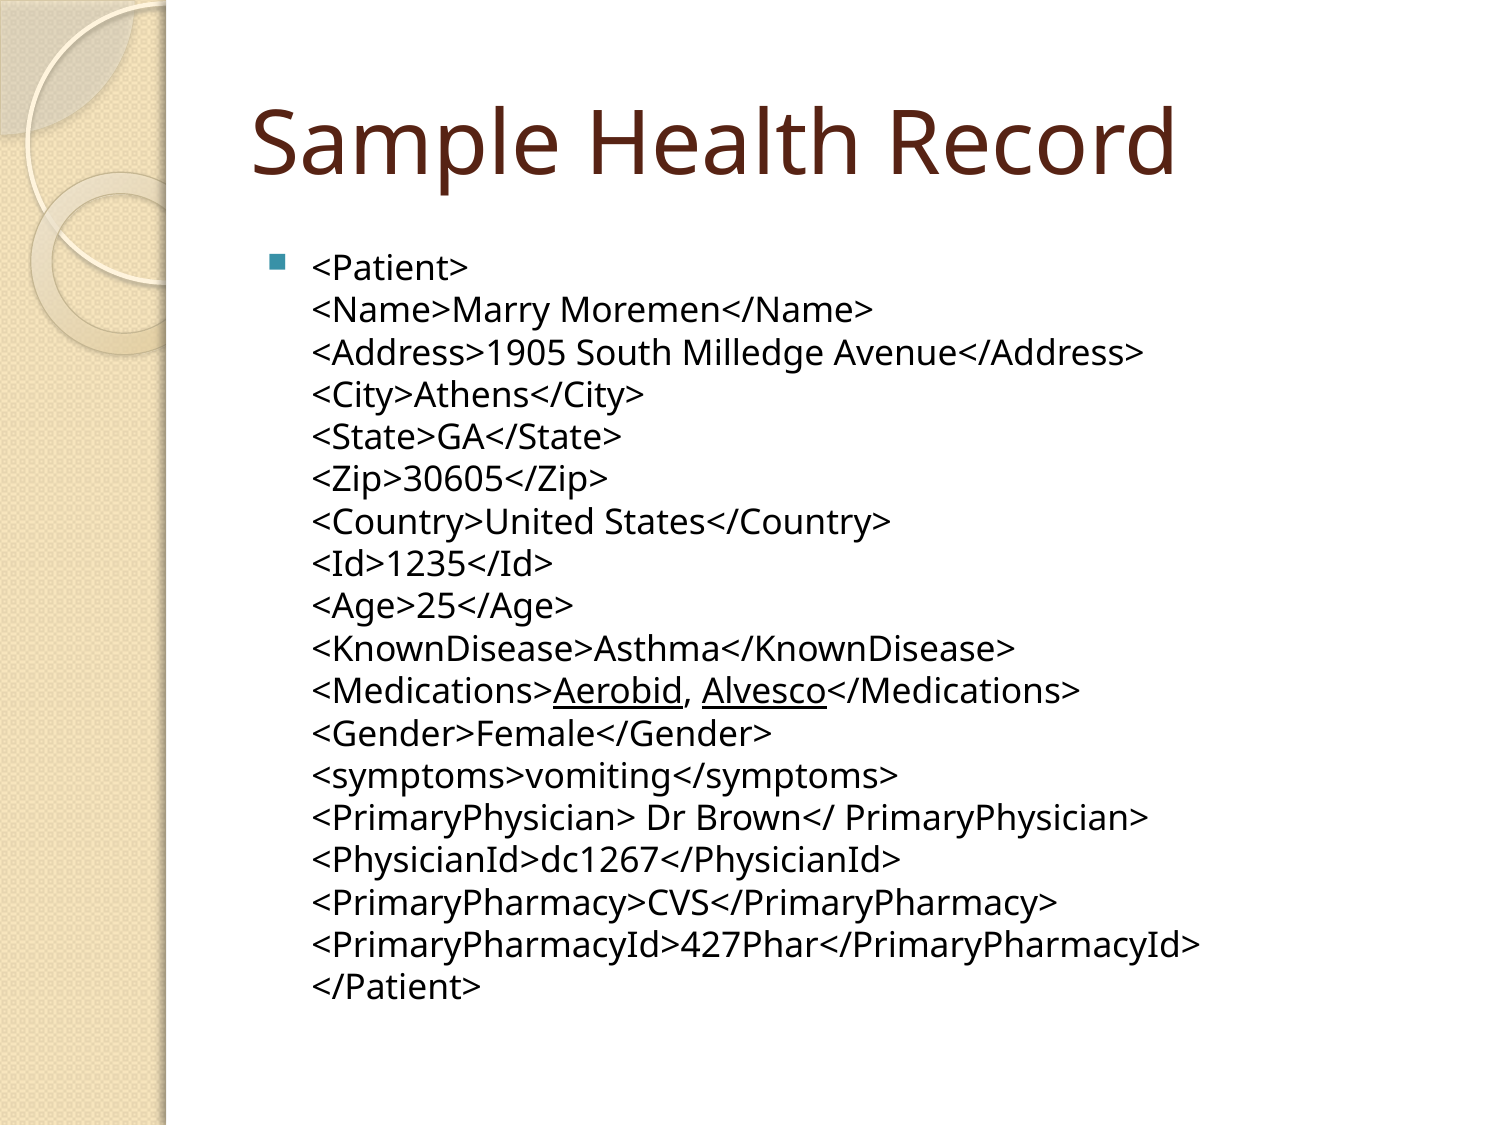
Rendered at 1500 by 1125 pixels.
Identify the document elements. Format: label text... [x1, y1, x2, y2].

title Sample Health Record [235, 45, 1466, 233]
list <Patient> <Name>Marry Moremen</Name> <Address>1905 South Milledge Avenue</Address> <City>Athens</City> <State>GA</State> <Zip>30605</Zip> <Country>United States</Country> <Id>1235</Id> <Age>25</Age> <KnownDisease>Asthma</KnownDisease> <Medications>Aerobid, Alvesco</Medications> <Gender>Female</Gender> <symptoms>vomiting</symptoms> <PrimaryPhysician> Dr Brown</ PrimaryPhysician> <PhysicianId>dc1267</PhysicianId> <PrimaryPharmacy>CVS</PrimaryPharmacy> <PrimaryPharmacyId>427Phar</PrimaryPharmacyId> </Patient> [235, 237, 1466, 1025]
